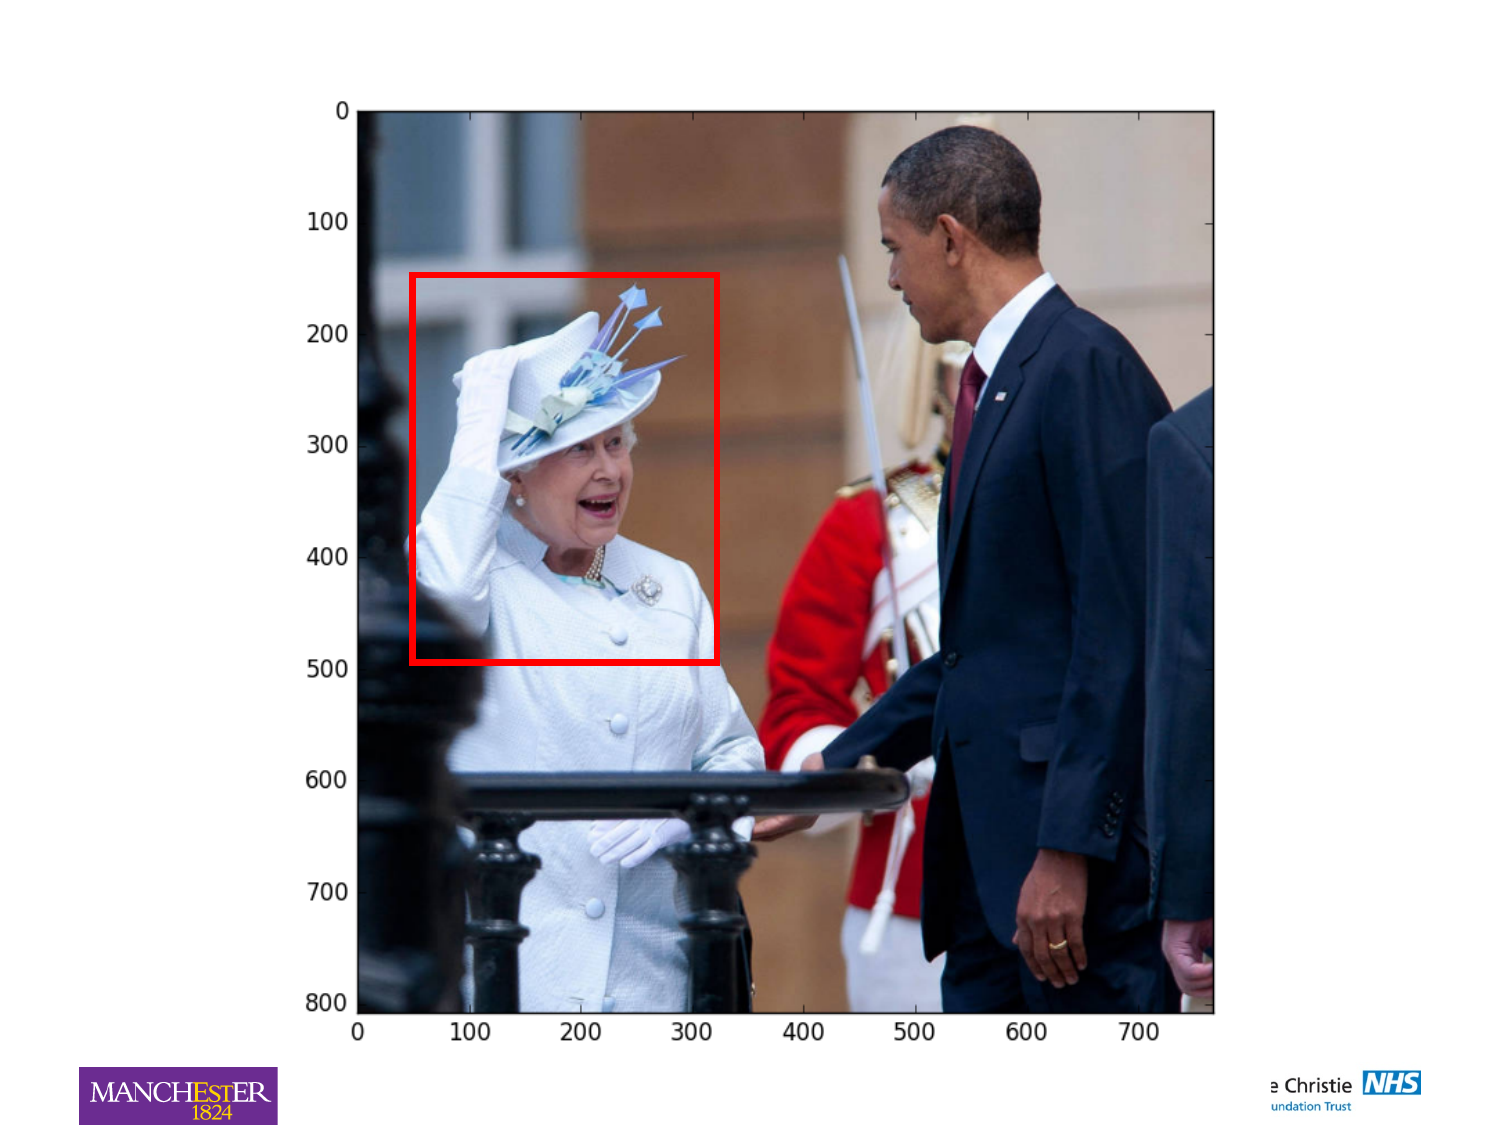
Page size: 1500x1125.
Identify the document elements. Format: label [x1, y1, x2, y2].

picture [290, 0, 1421, 1125]
picture [79, 1067, 278, 1125]
